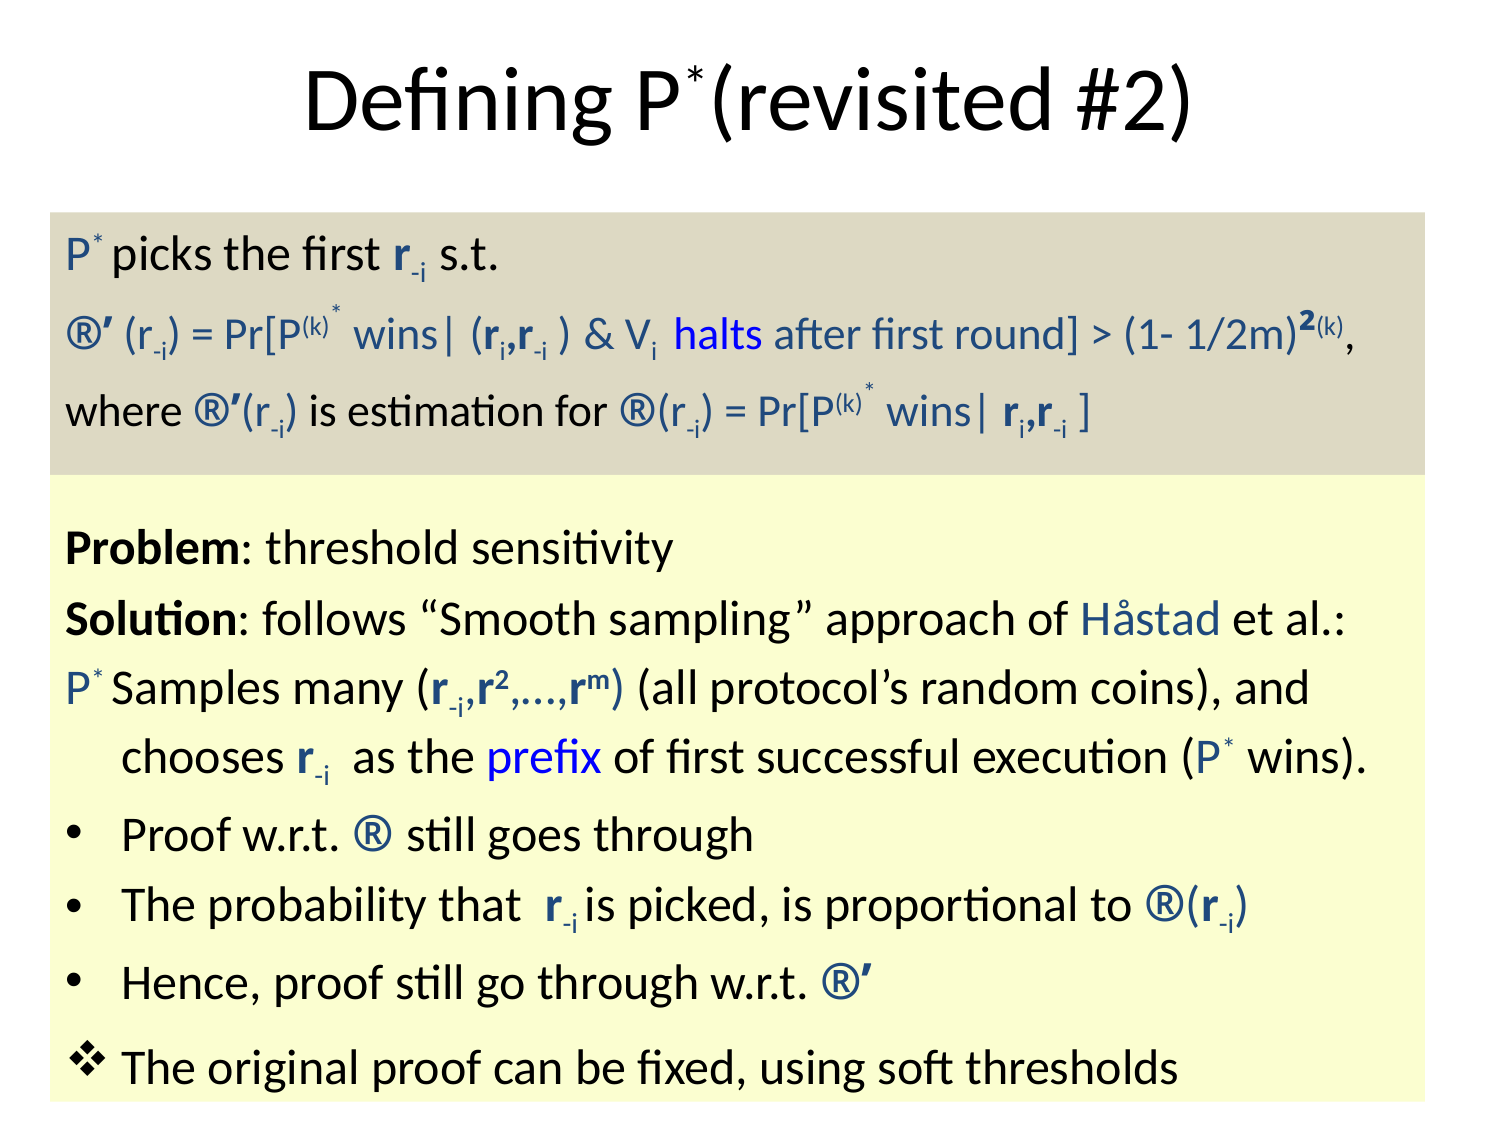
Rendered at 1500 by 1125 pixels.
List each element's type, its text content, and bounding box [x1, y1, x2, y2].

list P* picks the first r-i s.t. ®’ (r-i) = Pr[P(k)* wins| (ri,r-i ) & Vi halts after first round] > (1- 1/2m)²(k), where ®’(r-i) is estimation for ®(r-i) = Pr[P(k)* wins| ri,r-i ] [50, 212, 1425, 474]
title Defining P*(revisited #2) [75, 0, 1425, 188]
text_box Problem: threshold sensitivity Solution: follows “Smooth sampling” approach of Håstad et al.: P* Samples many (r-i,r2,…,rm) (all protocol’s random coins), and chooses r-i as the prefix of first successful execution (P* wins). Proof w.r.t. ® still goes through The probability that r-i is picked, is proportional to ®(r-i) Hence, proof still go through w.r.t. ®’ The original proof can be fixed, using soft thresholds [50, 474, 1425, 1102]
